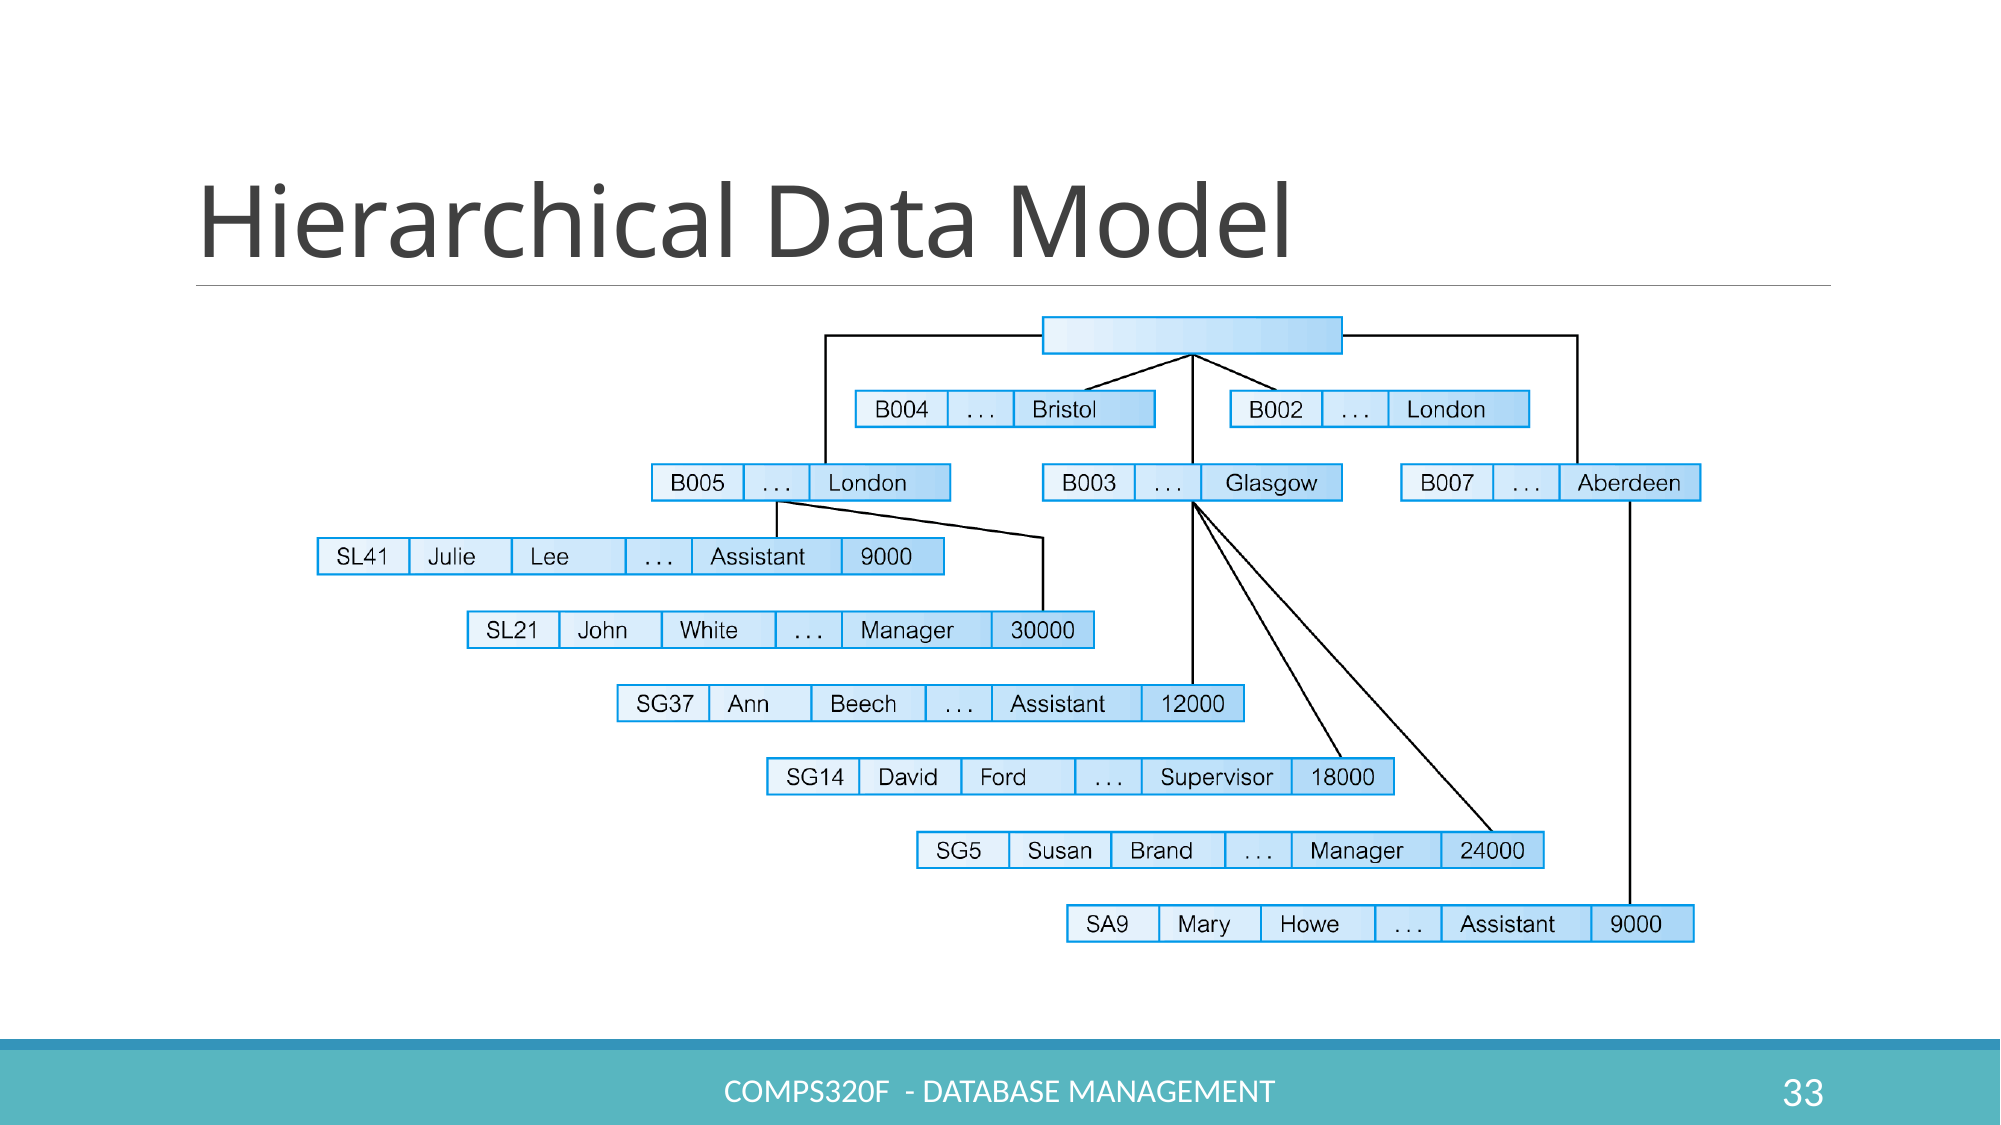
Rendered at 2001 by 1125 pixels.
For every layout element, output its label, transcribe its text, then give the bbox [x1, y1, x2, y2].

footer COMPS320F - Database Management [604, 1059, 1396, 1120]
title Hierarchical Data Model [180, 47, 1830, 285]
slide_number 33 [1624, 1059, 1840, 1120]
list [298, 302, 1712, 964]
